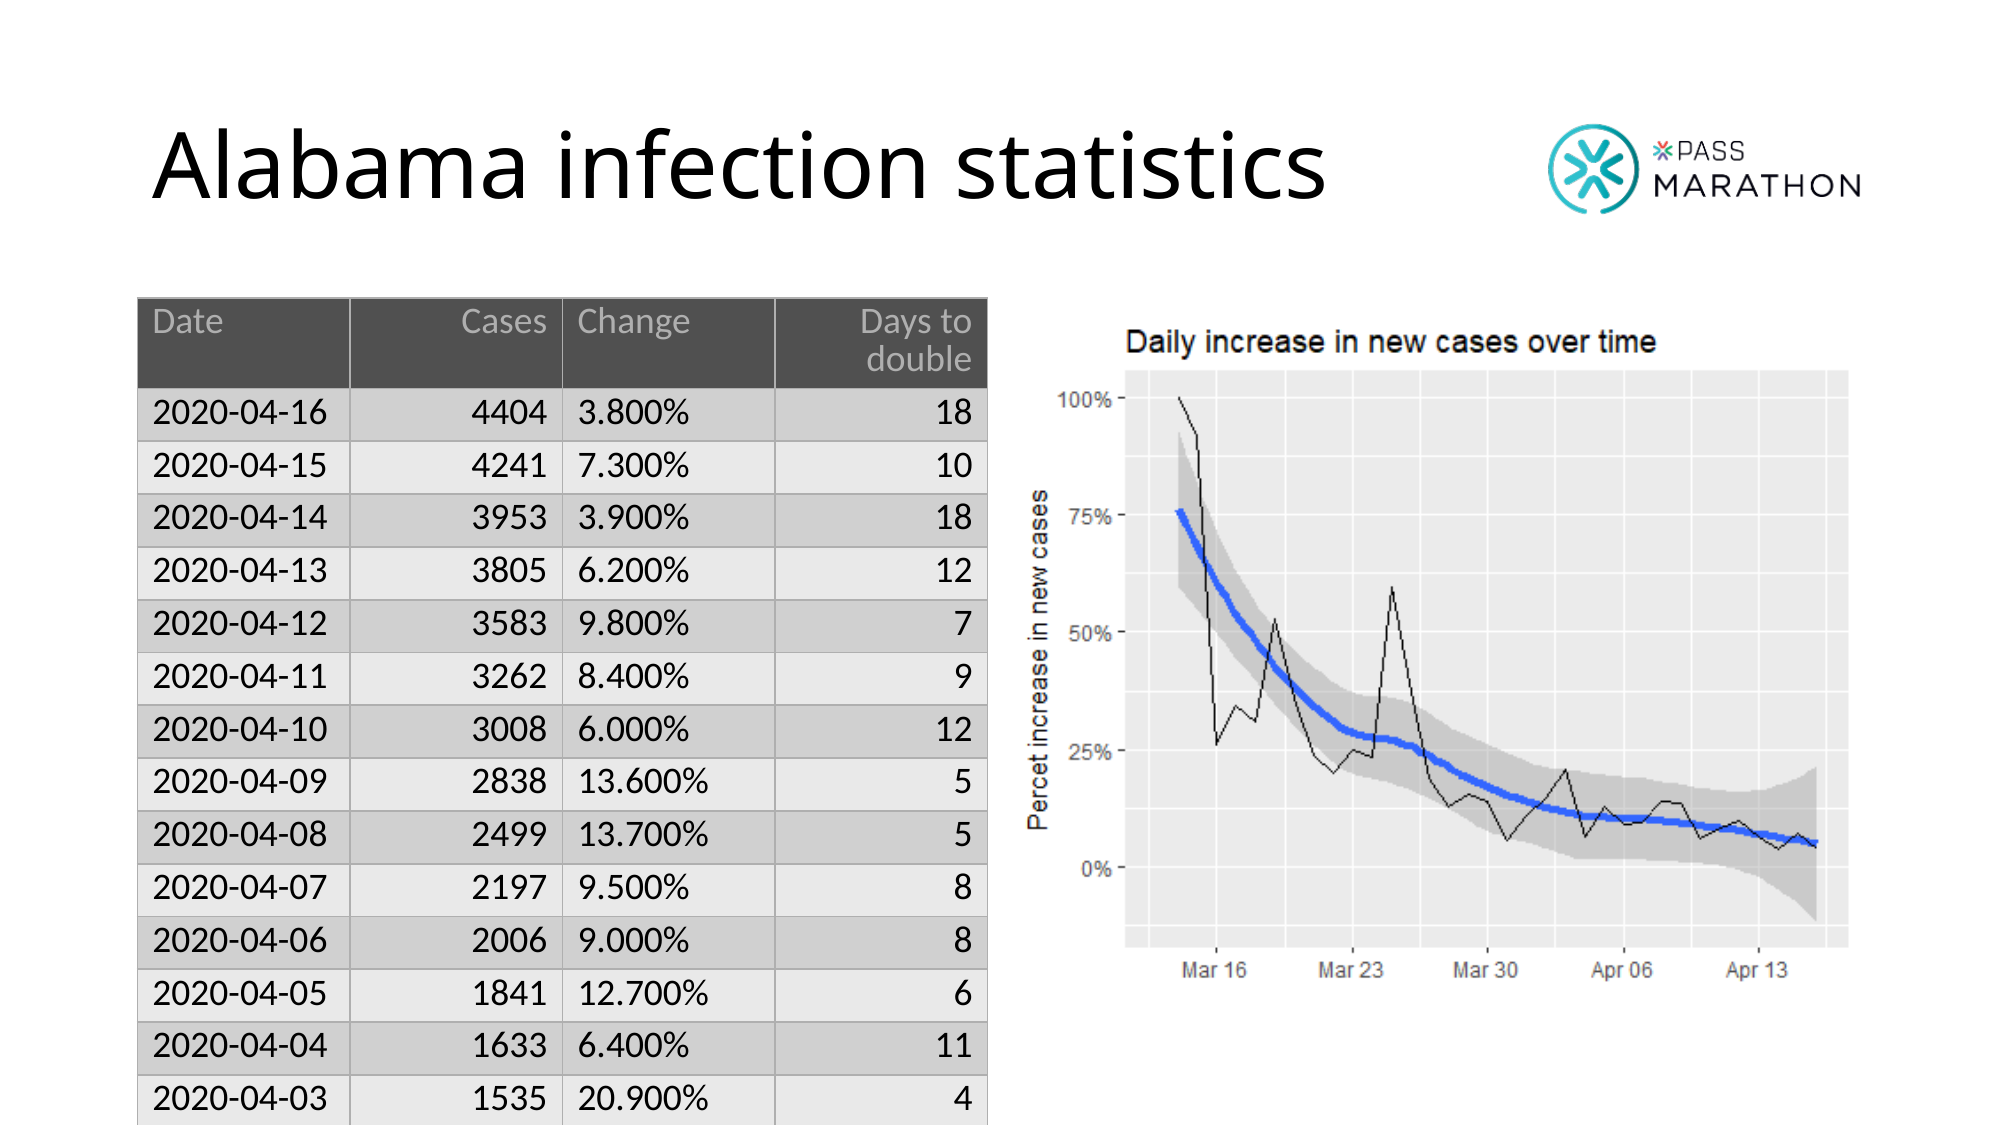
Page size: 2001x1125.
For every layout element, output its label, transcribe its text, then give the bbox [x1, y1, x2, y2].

table_cell 12 [776, 548, 987, 599]
table_cell 9 [776, 653, 987, 704]
picture [1012, 314, 1863, 994]
table_cell 18 [776, 389, 987, 440]
table_cell 13.600% [563, 759, 774, 810]
table_cell 12.700% [563, 970, 774, 1021]
table_cell 13.700% [563, 812, 774, 863]
table_cell 2020-04-09 [138, 759, 349, 810]
table_cell 6.400% [563, 1023, 774, 1074]
table_cell 4404 [351, 389, 562, 440]
table_cell 8.400% [563, 653, 774, 704]
table_cell 3008 [351, 706, 562, 757]
table_cell 2020-04-11 [138, 653, 349, 704]
table_header Change [563, 299, 774, 388]
table_cell 2020-04-14 [138, 495, 349, 546]
table_cell 12 [776, 706, 987, 757]
table_cell 2020-04-10 [138, 706, 349, 757]
table_header Date [138, 299, 349, 388]
table_cell 1535 [351, 1076, 562, 1125]
table_cell 8 [776, 917, 987, 968]
table_cell 9.500% [563, 865, 774, 916]
table_cell 2197 [351, 865, 562, 916]
table_cell 1841 [351, 970, 562, 1021]
table_cell 4 [776, 1076, 987, 1125]
table_cell 5 [776, 812, 987, 863]
table_cell 2020-04-13 [138, 548, 349, 599]
table_cell 2020-04-05 [138, 970, 349, 1021]
table_cell 6.000% [563, 706, 774, 757]
table_cell 3262 [351, 653, 562, 704]
table_cell 3.800% [563, 389, 774, 440]
table_cell 7 [776, 601, 987, 652]
table_cell 2020-04-04 [138, 1023, 349, 1074]
table_cell 3583 [351, 601, 562, 652]
table_cell 3953 [351, 495, 562, 546]
table_cell 2499 [351, 812, 562, 863]
table_cell 6 [776, 970, 987, 1021]
table_cell 2020-04-12 [138, 601, 349, 652]
table_cell 2020-04-06 [138, 917, 349, 968]
table_cell 6.200% [563, 548, 774, 599]
table_header Cases [351, 299, 562, 388]
table_cell 5 [776, 759, 987, 810]
table_cell 18 [776, 495, 987, 546]
table_cell 2020-04-07 [138, 865, 349, 916]
table_cell 3805 [351, 548, 562, 599]
table_cell 9.000% [563, 917, 774, 968]
table_cell 2020-04-16 [138, 389, 349, 440]
table_cell 1633 [351, 1023, 562, 1074]
table_cell 2020-04-08 [138, 812, 349, 863]
table_cell 2020-04-03 [138, 1076, 349, 1125]
table_cell 2006 [351, 917, 562, 968]
table_cell 2838 [351, 759, 562, 810]
table_cell 11 [776, 1023, 987, 1074]
table_cell 8 [776, 865, 987, 916]
table_cell 7.300% [563, 442, 774, 493]
table_cell 3.900% [563, 495, 774, 546]
table_cell 2020-04-15 [138, 442, 349, 493]
table_cell 10 [776, 442, 987, 493]
table_header Days to double [776, 299, 987, 388]
table_cell 20.900% [563, 1076, 774, 1125]
table_cell 9.800% [563, 601, 774, 652]
table_cell 4241 [351, 442, 562, 493]
title Alabama infection statistics [137, 59, 1863, 278]
